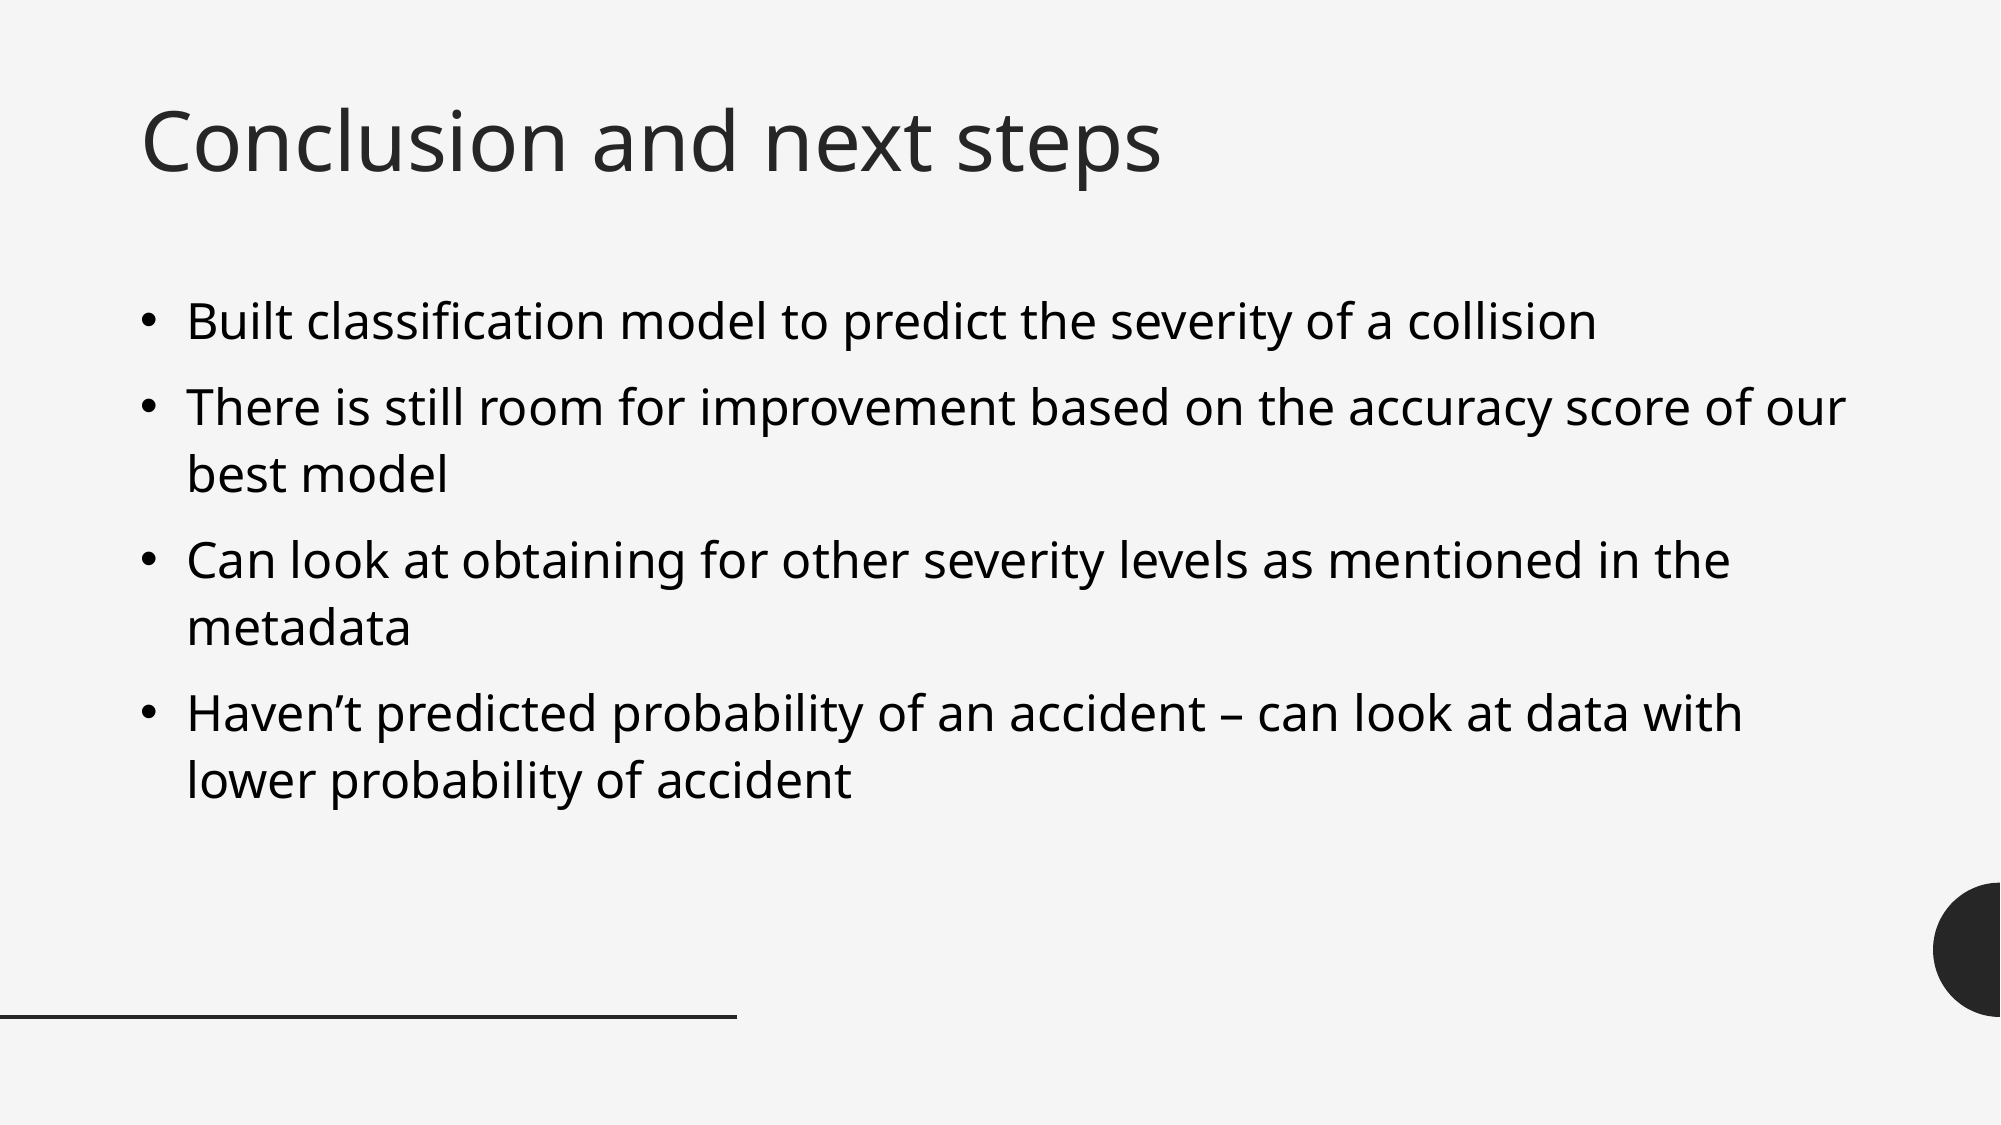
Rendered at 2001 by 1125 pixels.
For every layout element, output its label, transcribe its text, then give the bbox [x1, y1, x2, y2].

title Conclusion and next steps [125, 91, 1875, 275]
list Built classification model to predict the severity of a collision There is still room for improvement based on the accuracy score of our best model Can look at obtaining for other severity levels as mentioned in the metadata Haven’t predicted probability of an accident – can look at data with lower probability of accident [125, 275, 1875, 1022]
